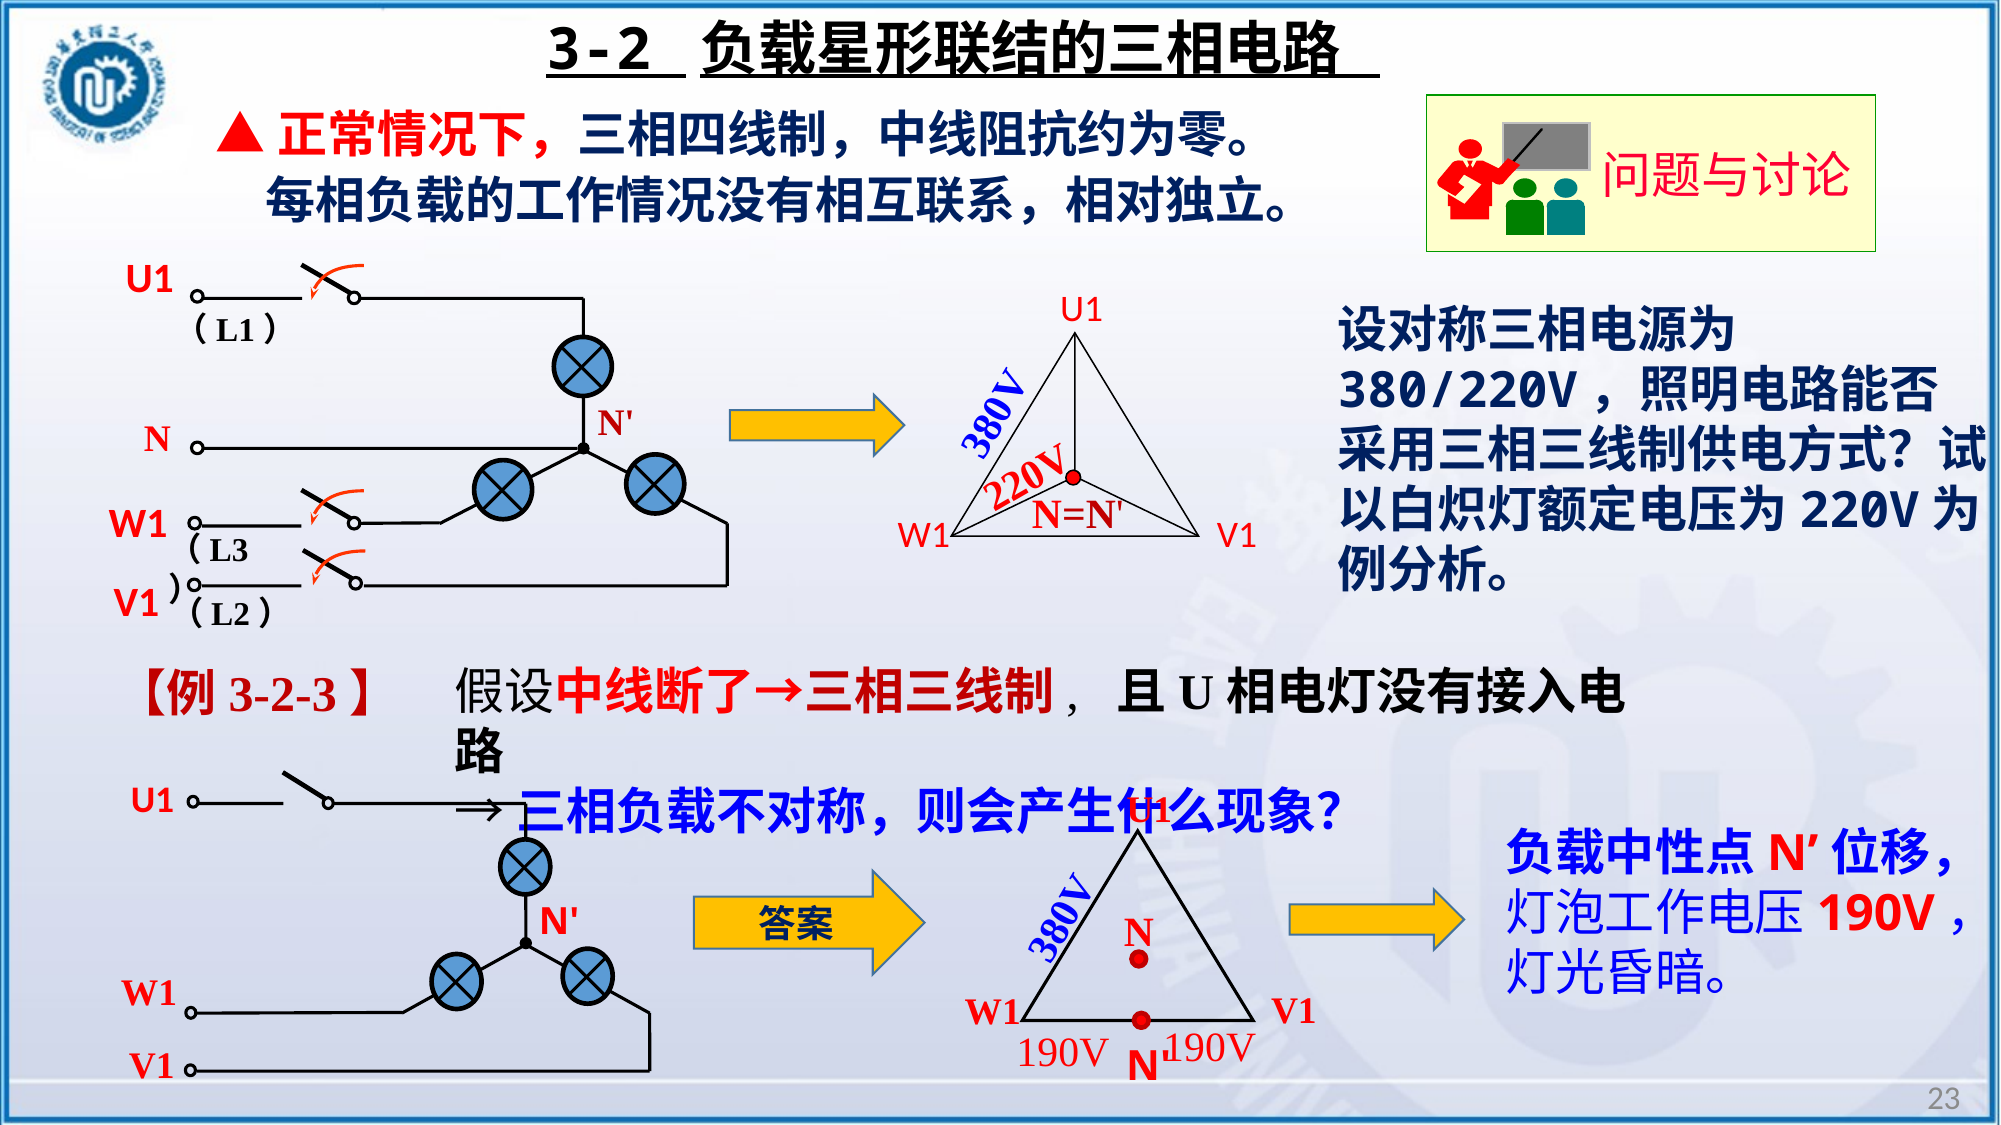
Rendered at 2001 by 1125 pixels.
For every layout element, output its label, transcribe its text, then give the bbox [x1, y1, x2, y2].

text_box 23 [1525, 1066, 1976, 1125]
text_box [949, 777, 1333, 1097]
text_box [93, 242, 728, 641]
text_box 设对称三相电源为380/220V，照明电路能否采用三相三线制供电方式？试以白炽灯额定电压为220V为例分析。 [1322, 290, 2000, 606]
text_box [882, 277, 1273, 564]
text_box 负载中性点N’位移， 灯泡工作电压190V， 灯光昏暗。 [1490, 813, 2000, 1009]
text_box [108, 767, 650, 1091]
text_box 假设中线断了→三相三线制, 且U相电灯没有接入电路 →三相负载不对称，则会产生什么现象？ [439, 652, 1687, 847]
text_box [728, 392, 882, 458]
picture [0, 0, 2001, 1125]
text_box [198, 94, 1385, 237]
text_box 【例3-2-3】 [101, 653, 426, 729]
text_box [1333, 886, 1466, 953]
text_box 3-2 负载星形联结的三相电路 [531, 3, 1408, 89]
text_box 答案 [692, 868, 927, 978]
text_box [1426, 94, 1876, 252]
